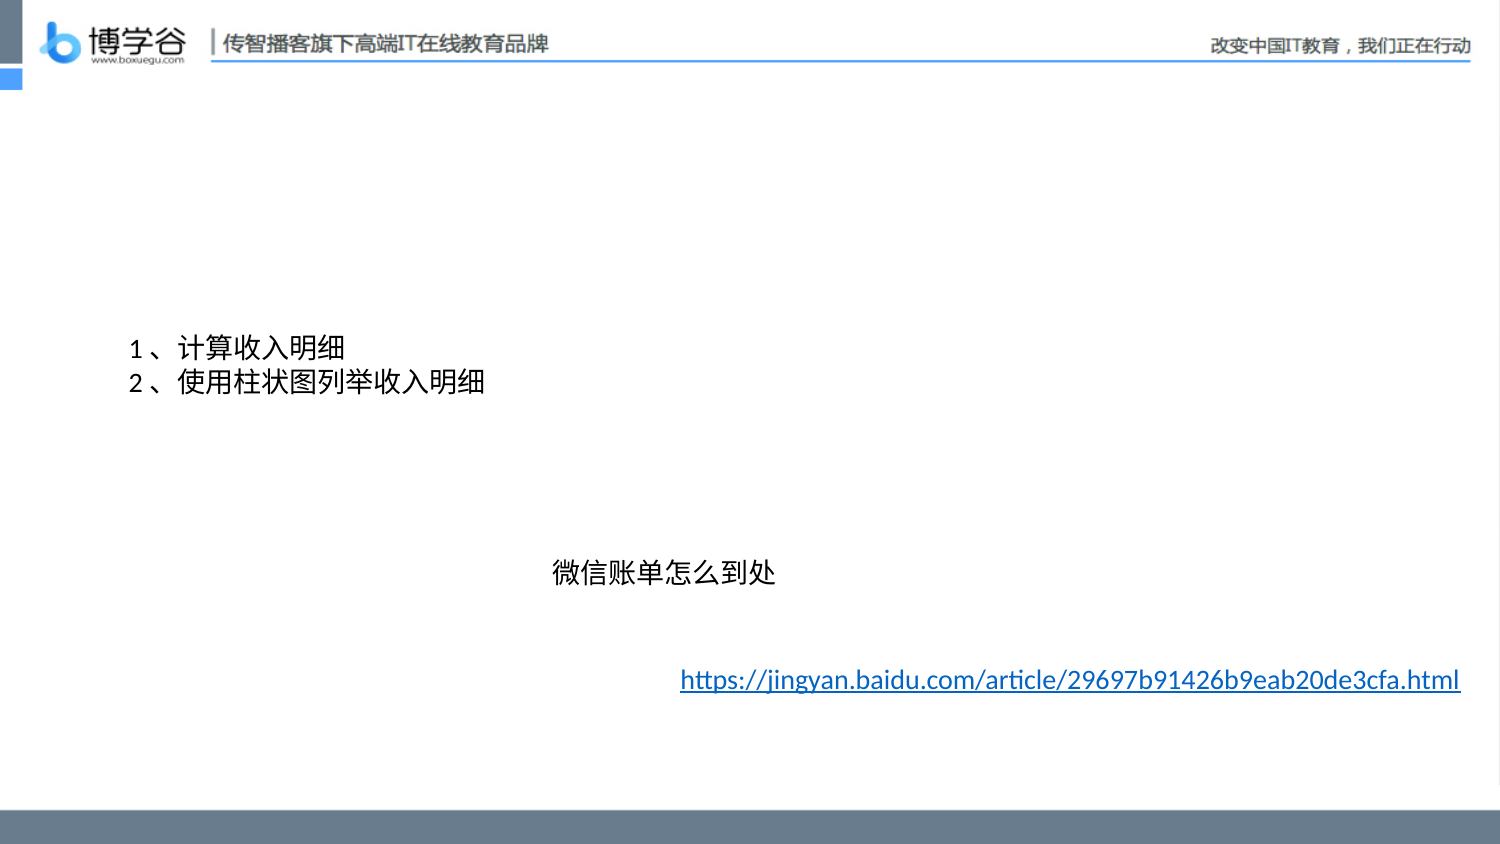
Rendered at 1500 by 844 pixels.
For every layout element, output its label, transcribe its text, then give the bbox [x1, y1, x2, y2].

text_box 1、计算收入明细 2、使用柱状图列举收入明细 [113, 322, 501, 405]
text_box 微信账单怎么到处 [538, 547, 792, 630]
picture [0, 0, 1500, 844]
text_box https://jingyan.baidu.com/article/29697b91426b9eab20de3cfa.html [665, 653, 1476, 703]
